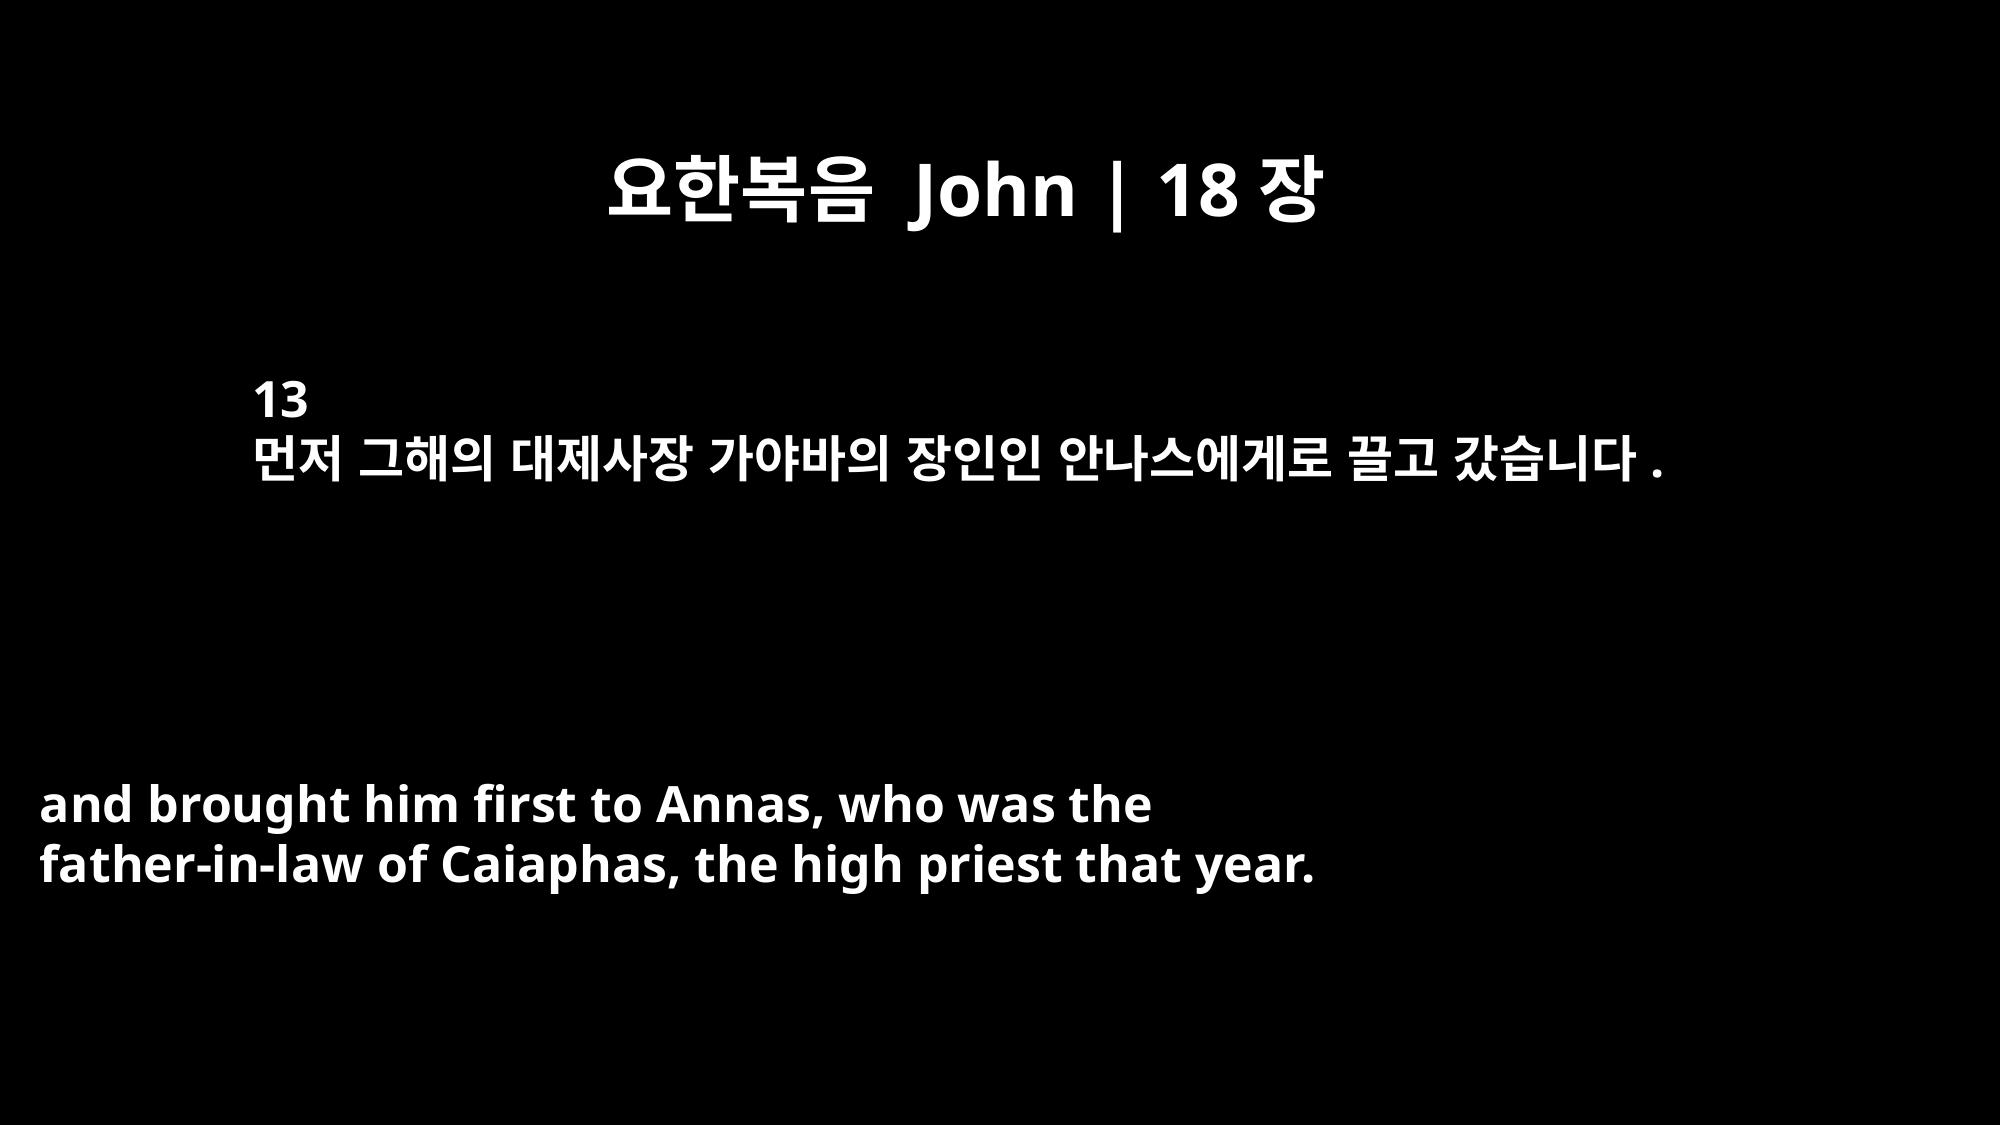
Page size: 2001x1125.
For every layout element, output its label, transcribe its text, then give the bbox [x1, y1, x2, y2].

text_box 요한복음 John | 18장 [591, 136, 1341, 239]
text_box 13 먼저 그해의 대제사장 가야바의 장인인 안나스에게로 끌고 갔습니다. [237, 359, 1680, 495]
text_box and brought him first to Annas, who was the father-in-law of Caiaphas, the high priest that year. [25, 764, 1331, 900]
